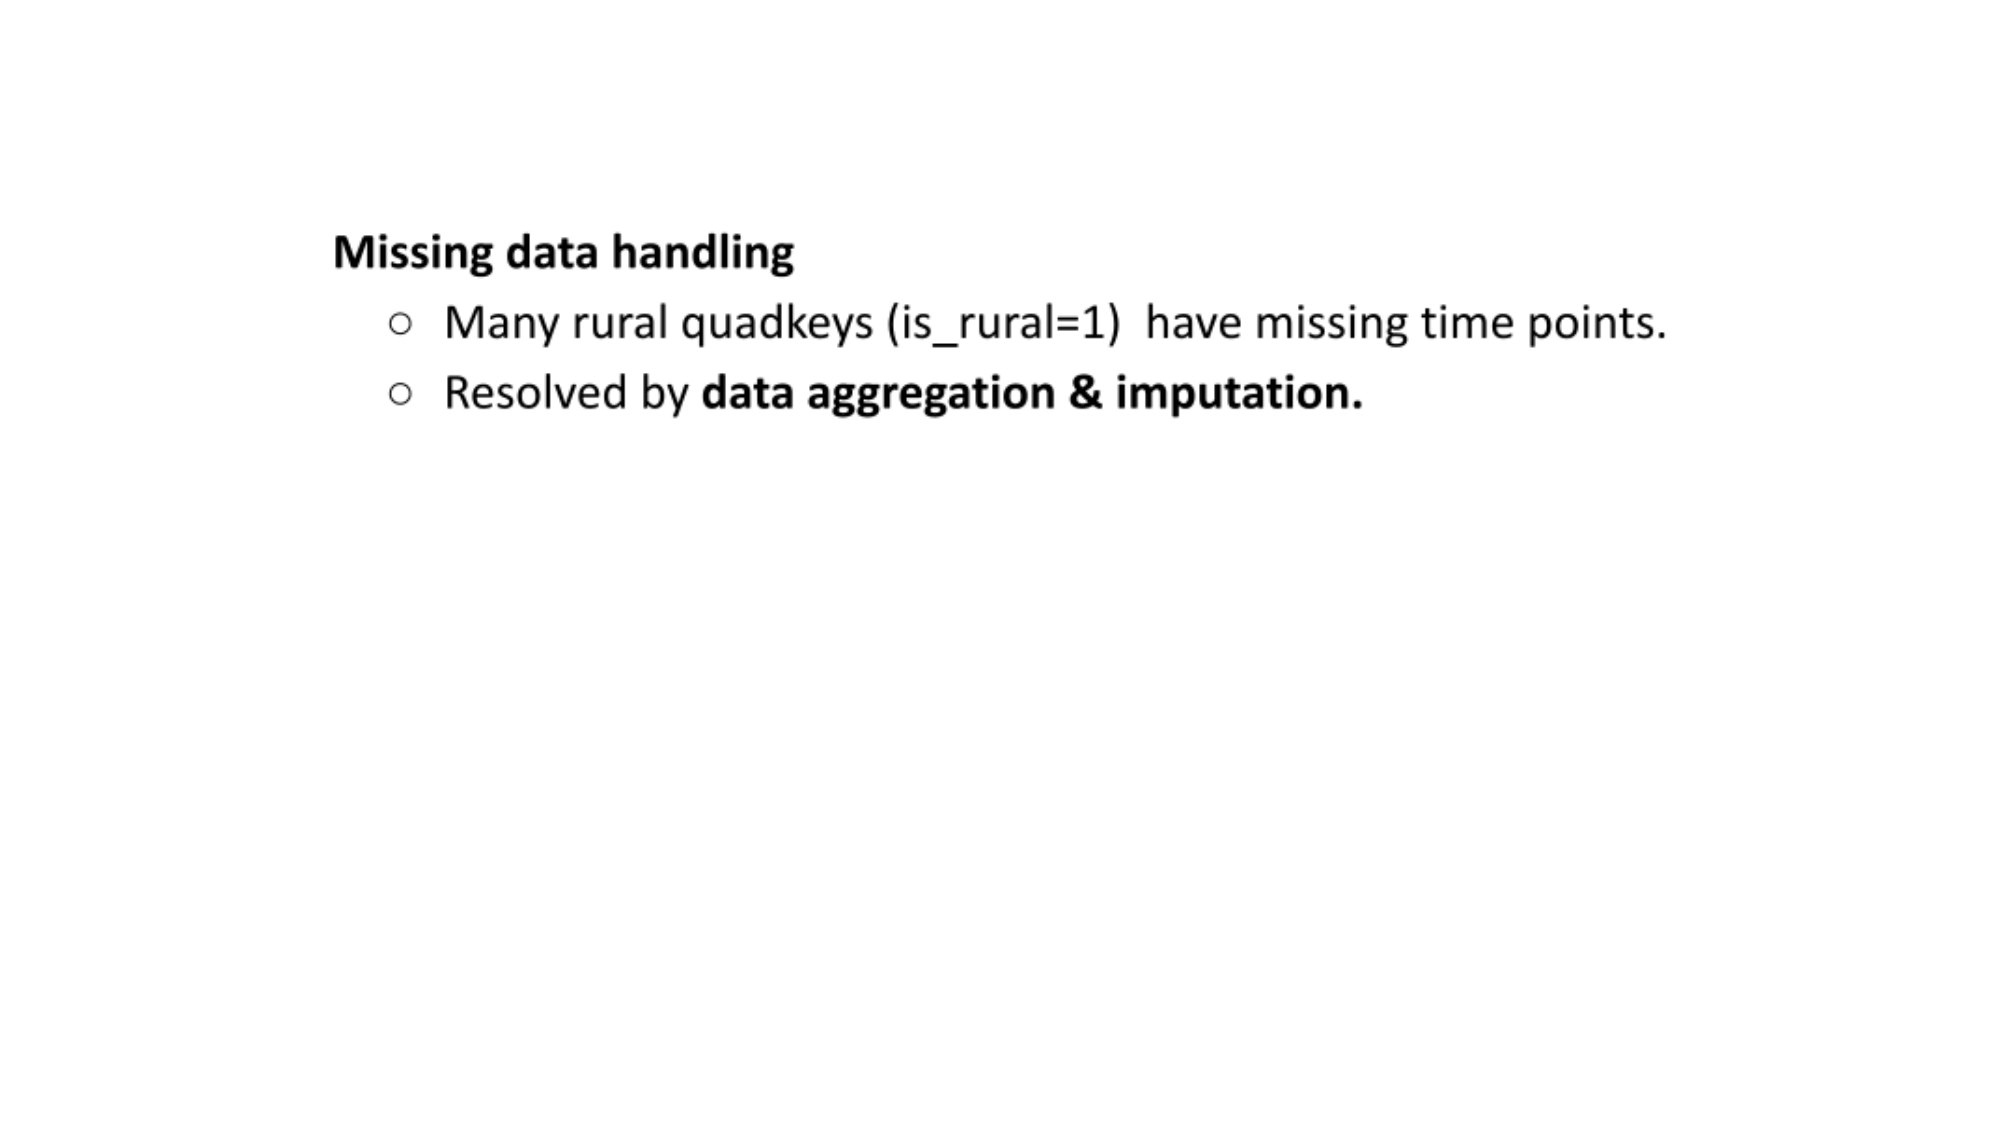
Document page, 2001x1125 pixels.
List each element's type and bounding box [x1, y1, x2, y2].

picture [310, 216, 1690, 464]
